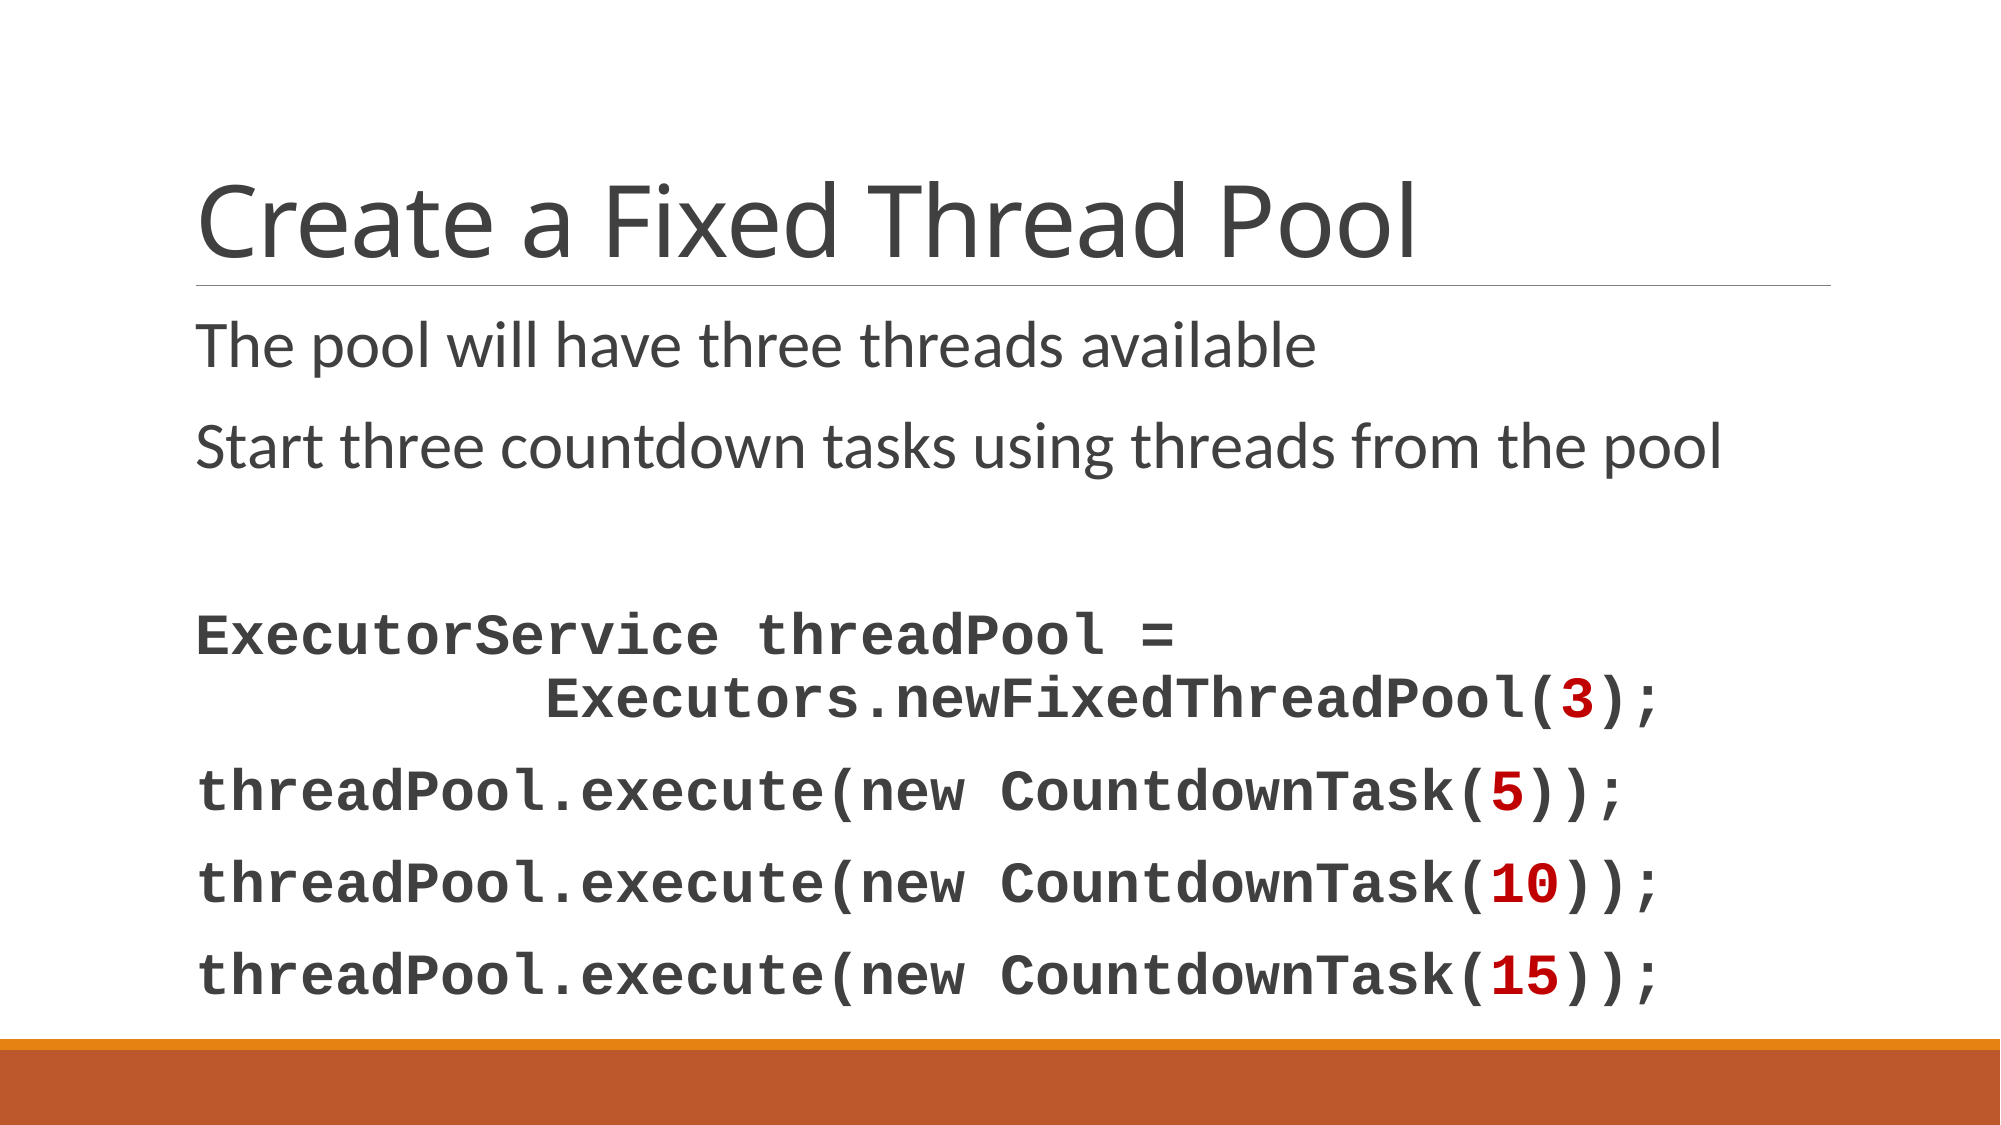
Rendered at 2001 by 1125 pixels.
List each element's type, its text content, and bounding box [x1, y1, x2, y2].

list The pool will have three threads available Start three countdown tasks using threads from the pool ExecutorService threadPool = Executors.newFixedThreadPool(3); threadPool.execute(new CountdownTask(5)); threadPool.execute(new CountdownTask(10)); threadPool.execute(new CountdownTask(15)); [180, 302, 1830, 963]
title Create a Fixed Thread Pool [180, 47, 1830, 285]
